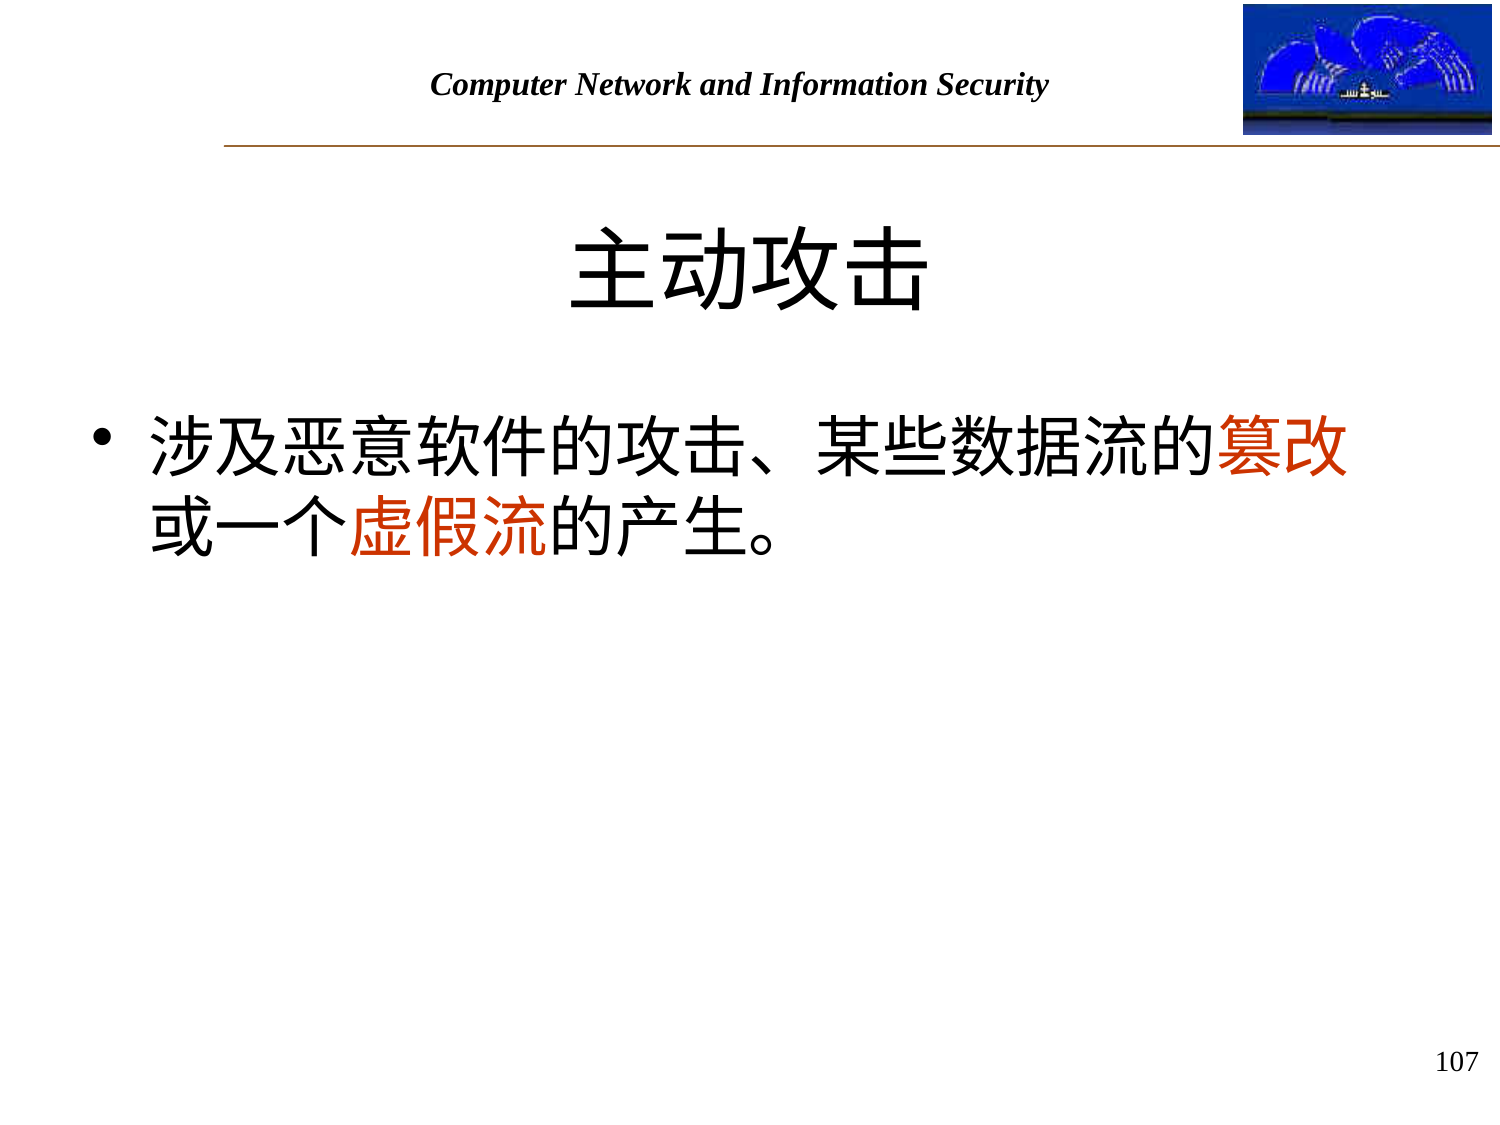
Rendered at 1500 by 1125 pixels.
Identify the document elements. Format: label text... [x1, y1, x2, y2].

list 涉及恶意软件的攻击、某些数据流的篡改或一个虚假流的产生。 [76, 397, 1427, 953]
title 主动攻击 [75, 208, 1425, 325]
slide_number 107 [1144, 1034, 1495, 1113]
